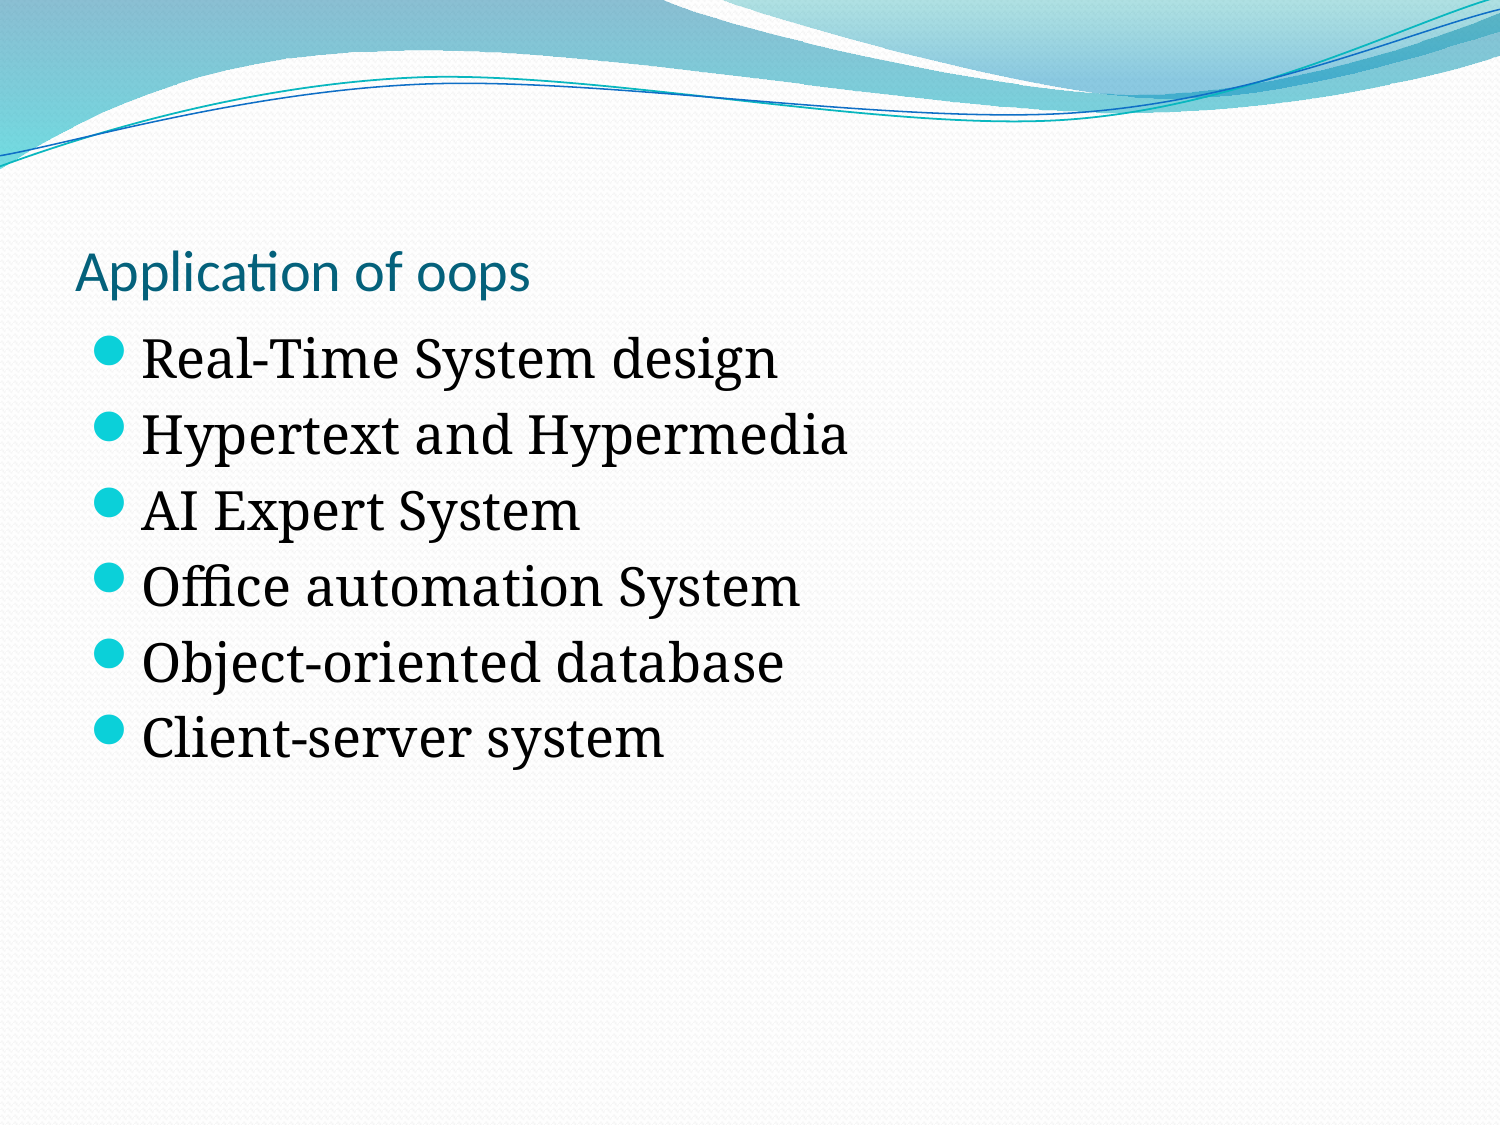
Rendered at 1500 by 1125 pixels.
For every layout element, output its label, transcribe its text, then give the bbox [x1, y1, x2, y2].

title Application of oops [75, 115, 1425, 303]
list Real-Time System design Hypertext and Hypermedia AI Expert System Office automation System Object-oriented database Client-server system [75, 317, 1425, 1038]
